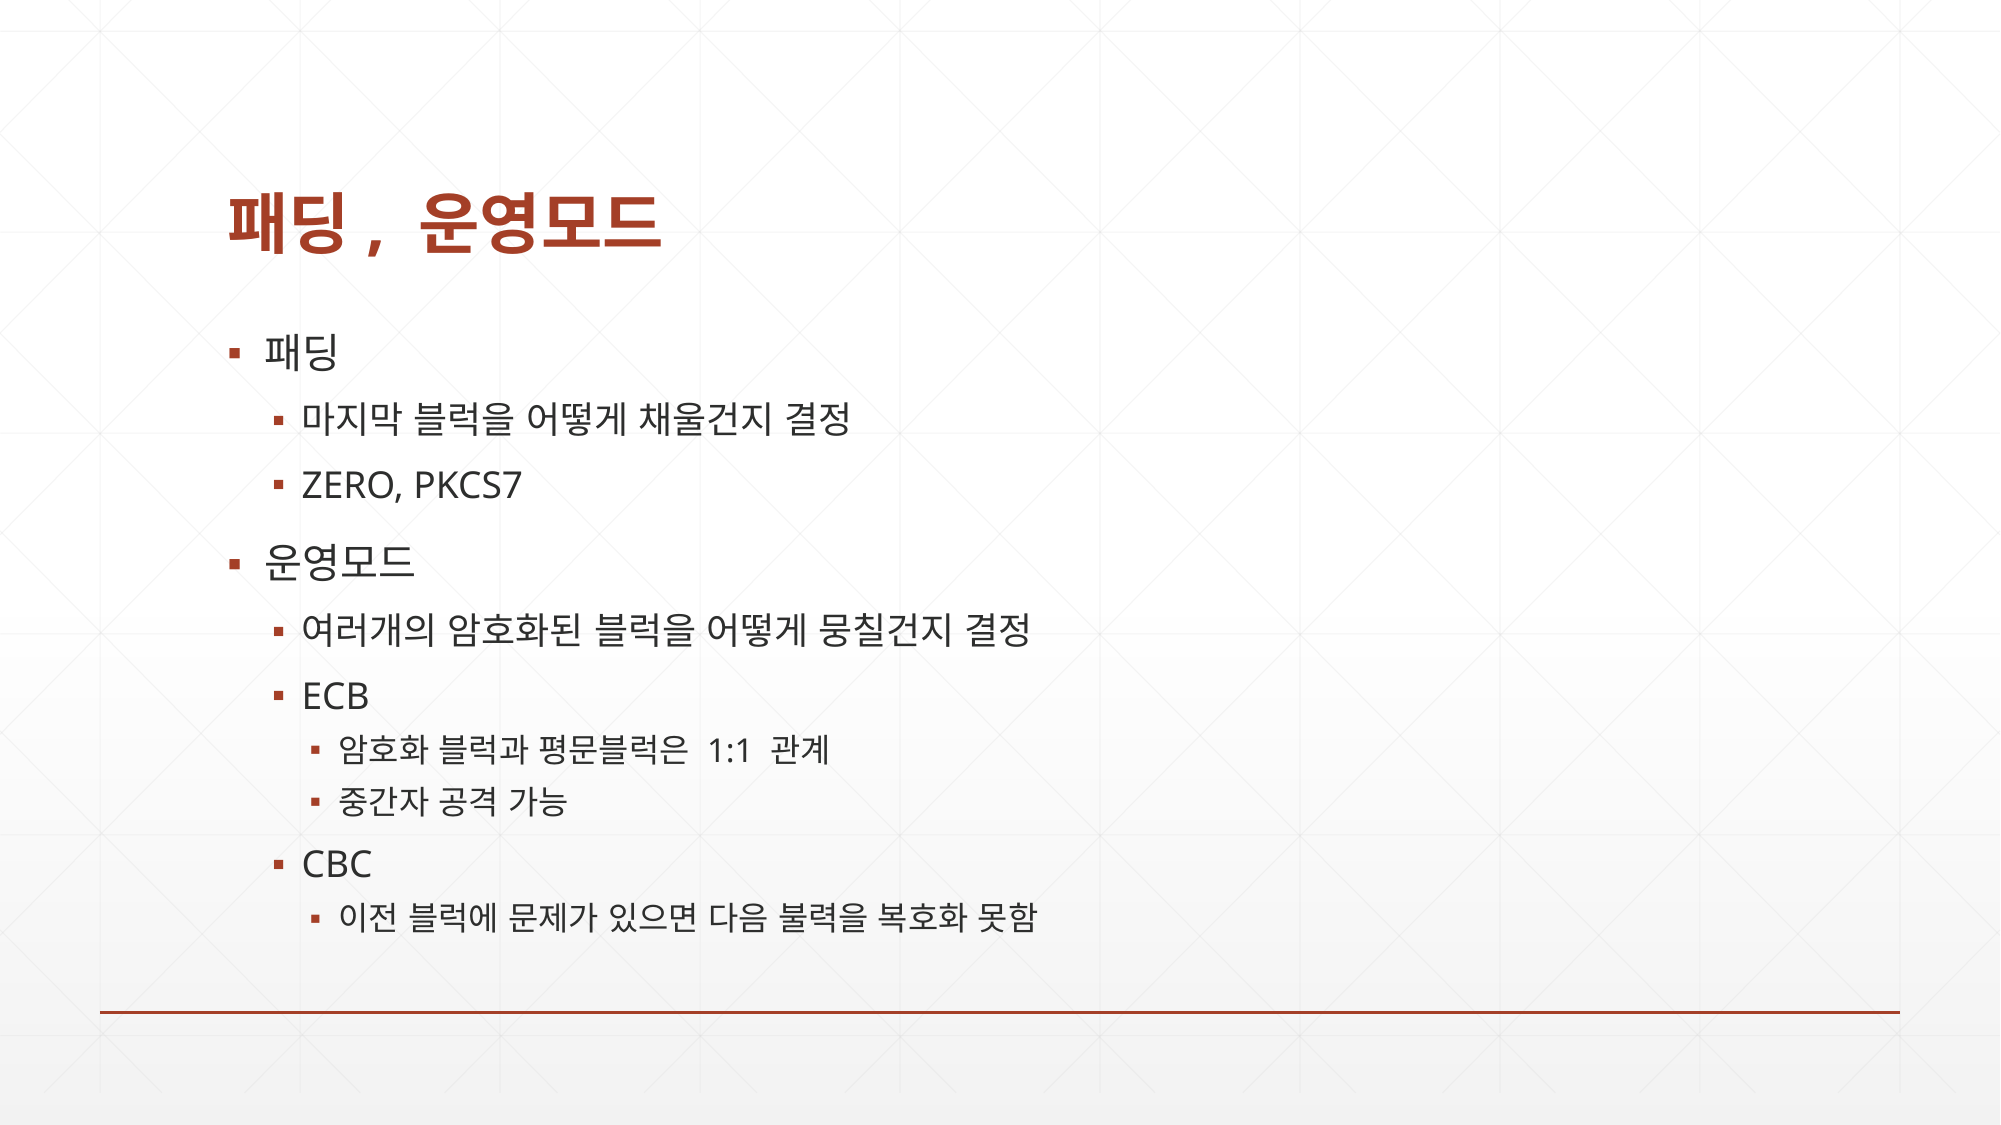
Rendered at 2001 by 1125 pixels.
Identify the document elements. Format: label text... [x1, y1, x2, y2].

title 패딩, 운영모드 [212, 82, 1788, 271]
list 패딩 마지막 블럭을 어떻게 채울건지 결정 ZERO, PKCS7 운영모드 여러개의 암호화된 블럭을 어떻게 뭉칠건지 결정 ECB 암호화 블럭과 평문블럭은 1:1 관계 중간자 공격 가능 CBC 이전 블럭에 문제가 있으면 다음 불력을 복호화 못함 [212, 324, 1788, 950]
